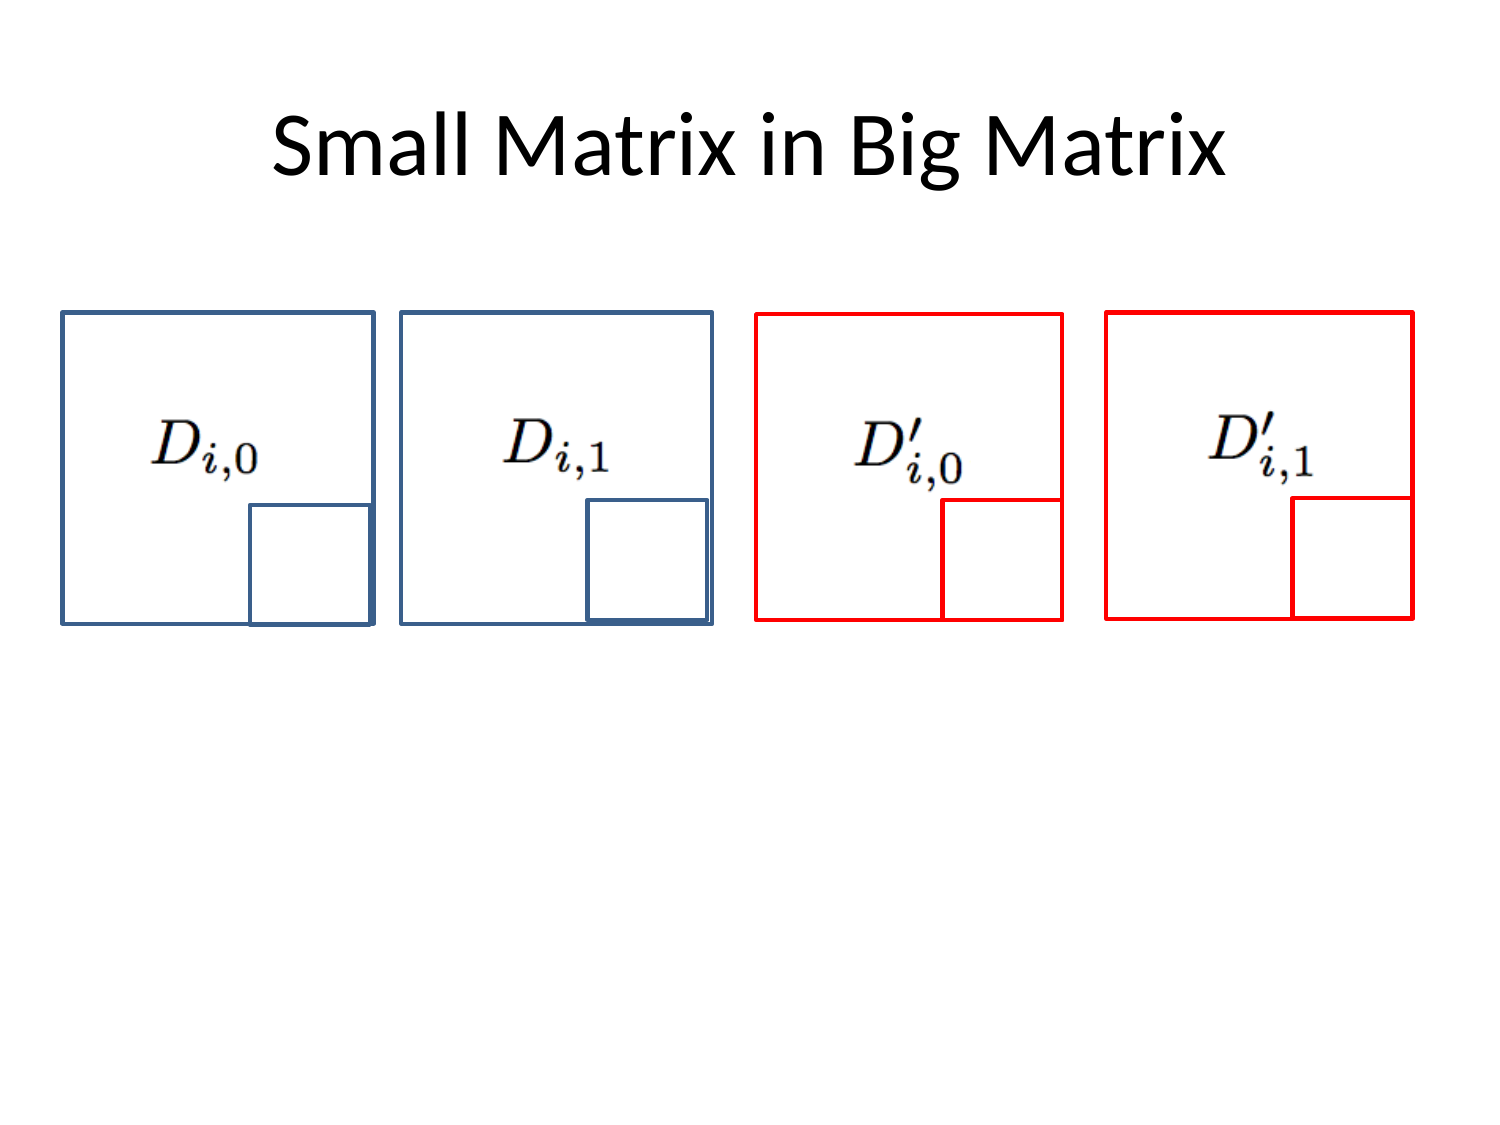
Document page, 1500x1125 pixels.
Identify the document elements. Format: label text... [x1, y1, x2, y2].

text_box [60, 310, 376, 626]
picture [851, 399, 971, 496]
picture [142, 401, 264, 490]
picture [495, 405, 618, 483]
text_box [1104, 310, 1415, 621]
text_box [754, 312, 1064, 622]
picture [1205, 399, 1318, 490]
title Small Matrix in Big Matrix [75, 45, 1425, 233]
text_box [399, 310, 714, 626]
